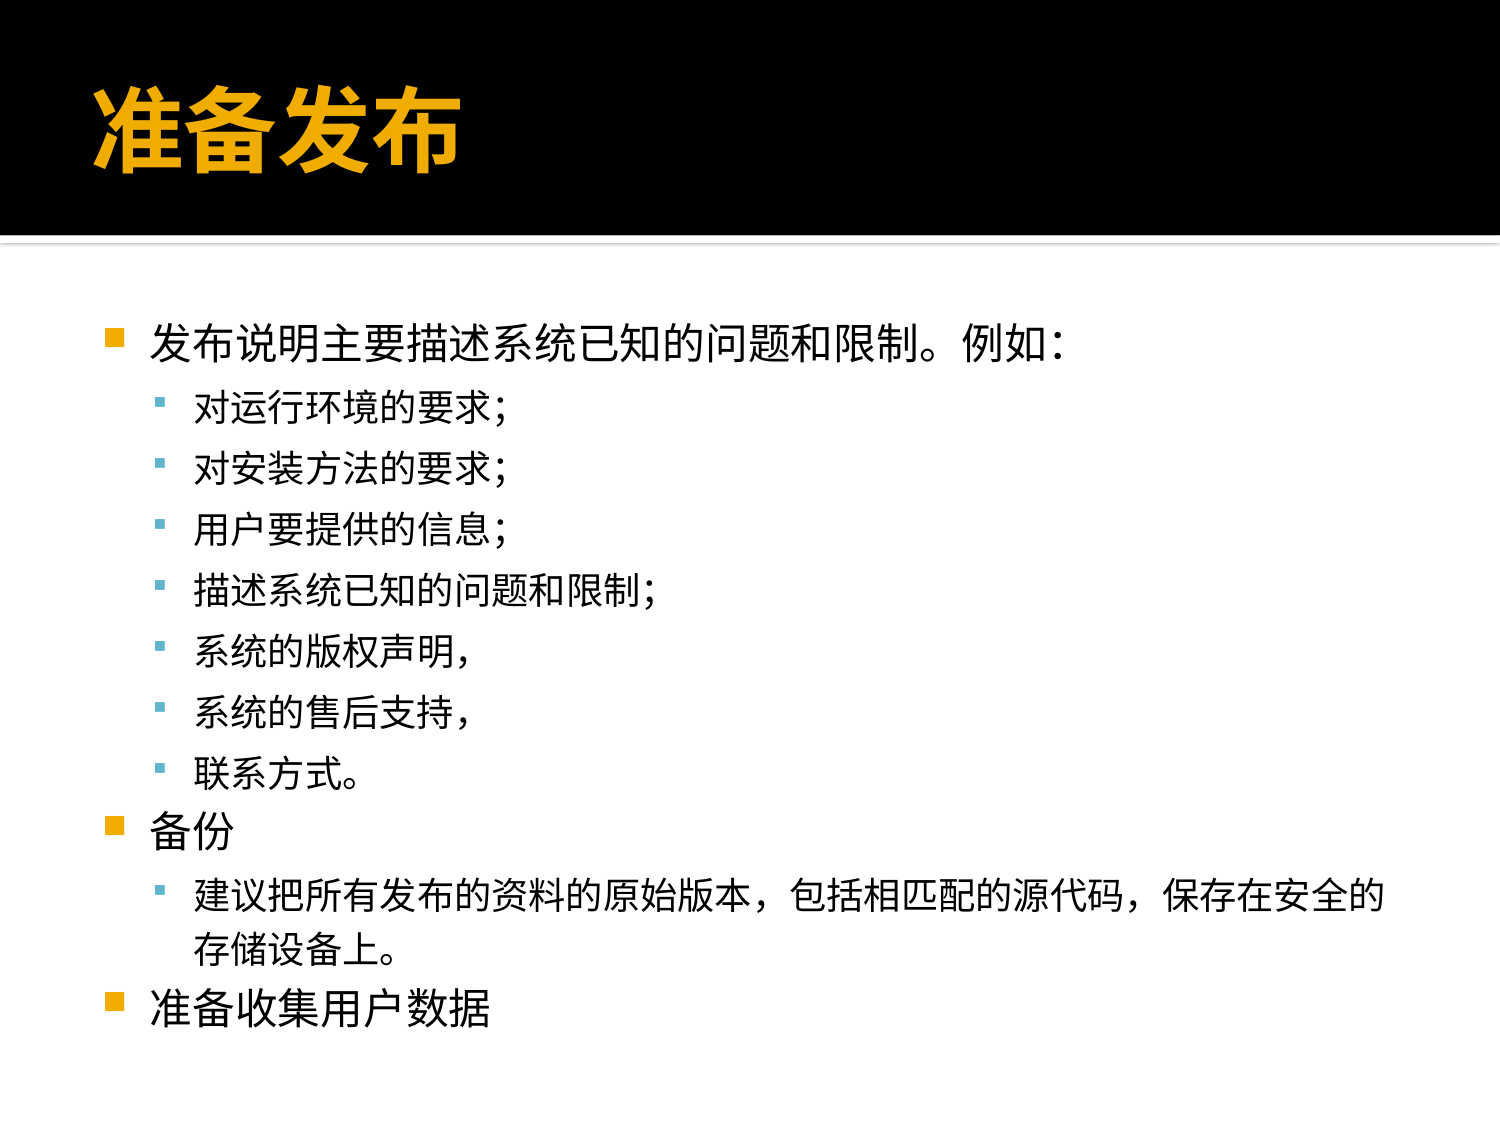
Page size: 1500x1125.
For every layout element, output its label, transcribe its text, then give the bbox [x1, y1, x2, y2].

title 准备发布 [75, 25, 1425, 231]
list 发布说明主要描述系统已知的问题和限制。例如： 对运行环境的要求； 对安装方法的要求； 用户要提供的信息； 描述系统已知的问题和限制； 系统的版权声明， 系统的售后支持， 联系方式。 备份 建议把所有发布的资料的原始版本，包括相匹配的源代码，保存在安全的存储设备上。 准备收集用户数据 [75, 291, 1425, 1050]
